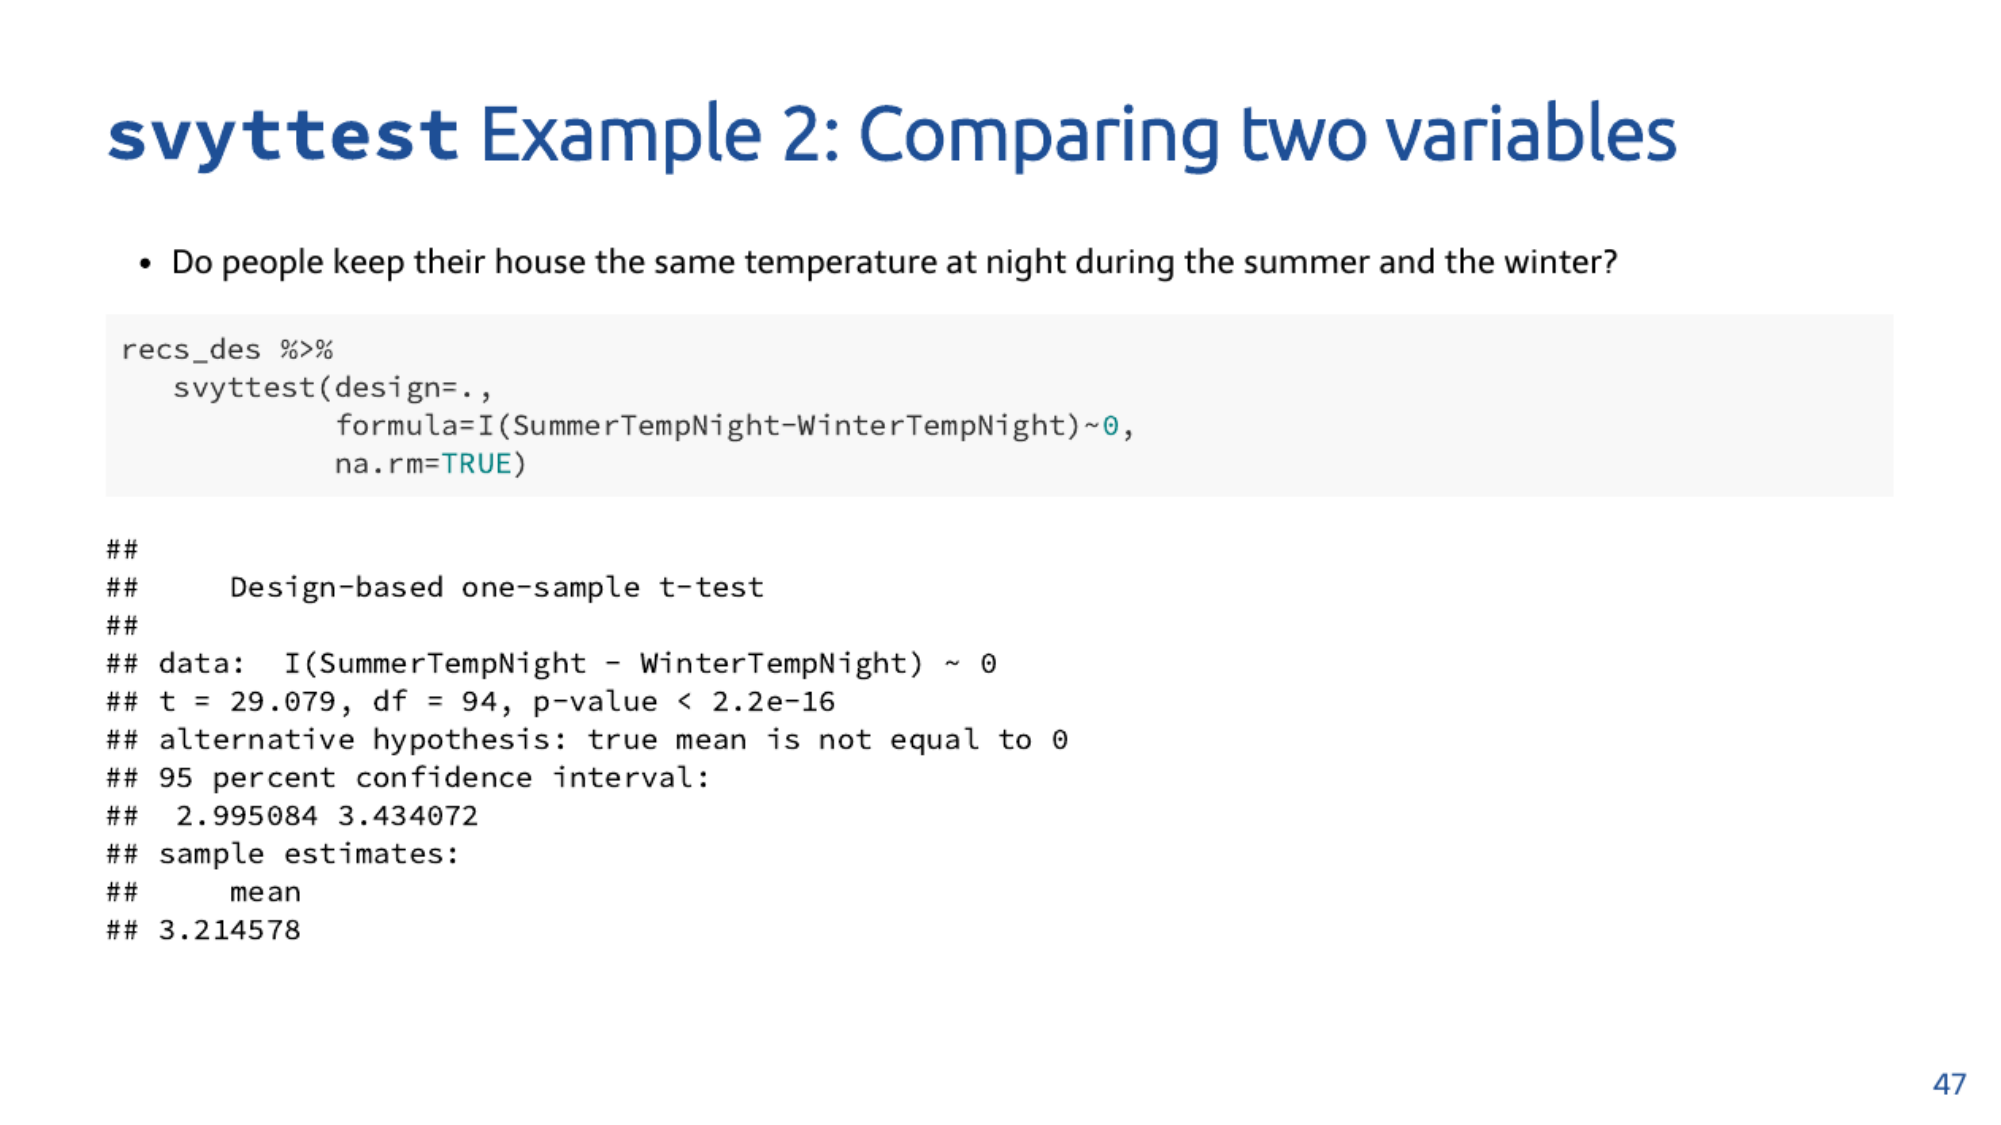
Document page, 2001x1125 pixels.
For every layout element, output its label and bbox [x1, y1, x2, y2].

list [0, 0, 2000, 1125]
